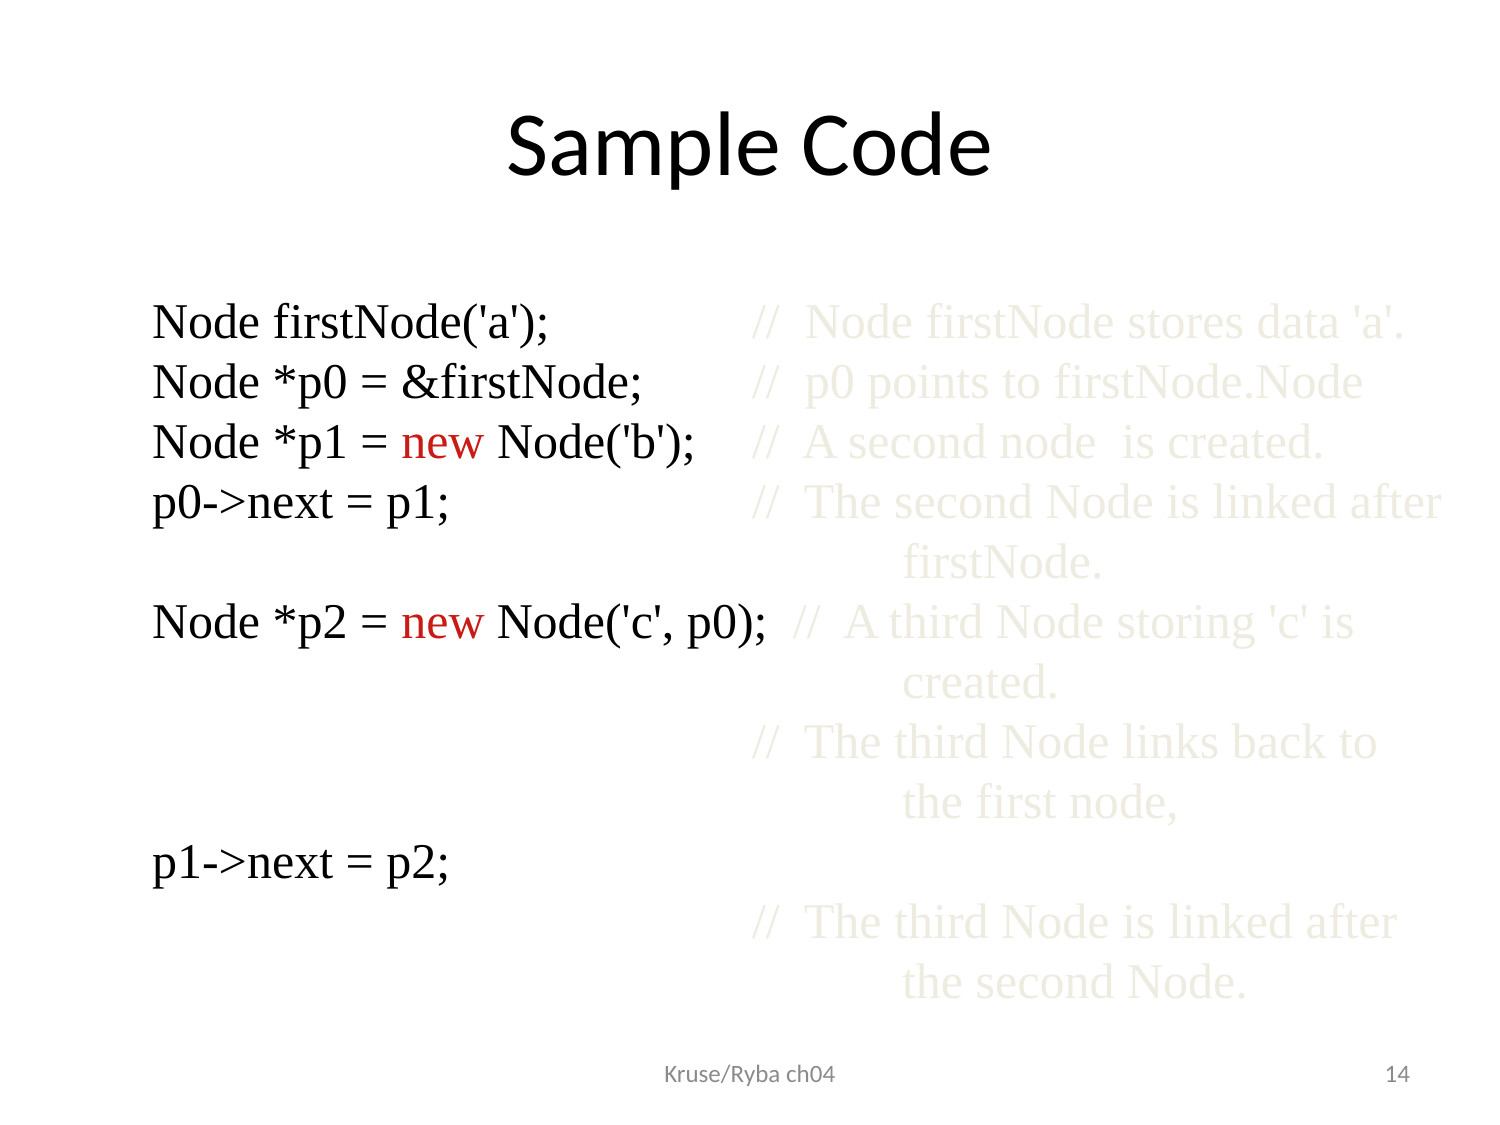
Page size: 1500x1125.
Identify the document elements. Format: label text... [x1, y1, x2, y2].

text_box Node firstNode('a'); // Node firstNode stores data 'a'. Node *p0 = &firstNode; // p0 points to firstNode.Node Node *p1 = new Node('b'); // A second node is created. p0->next = p1; // The second Node is linked after firstNode. Node *p2 = new Node('c', p0); // A third Node storing 'c' is created. // The third Node links back to the first node, p1->next = p2; // The third Node is linked after the second Node. [137, 281, 1465, 1076]
title Sample Code [75, 45, 1425, 233]
footer Kruse/Ryba ch04 [512, 1076, 988, 1103]
slide_number 14 [1074, 1076, 1425, 1103]
